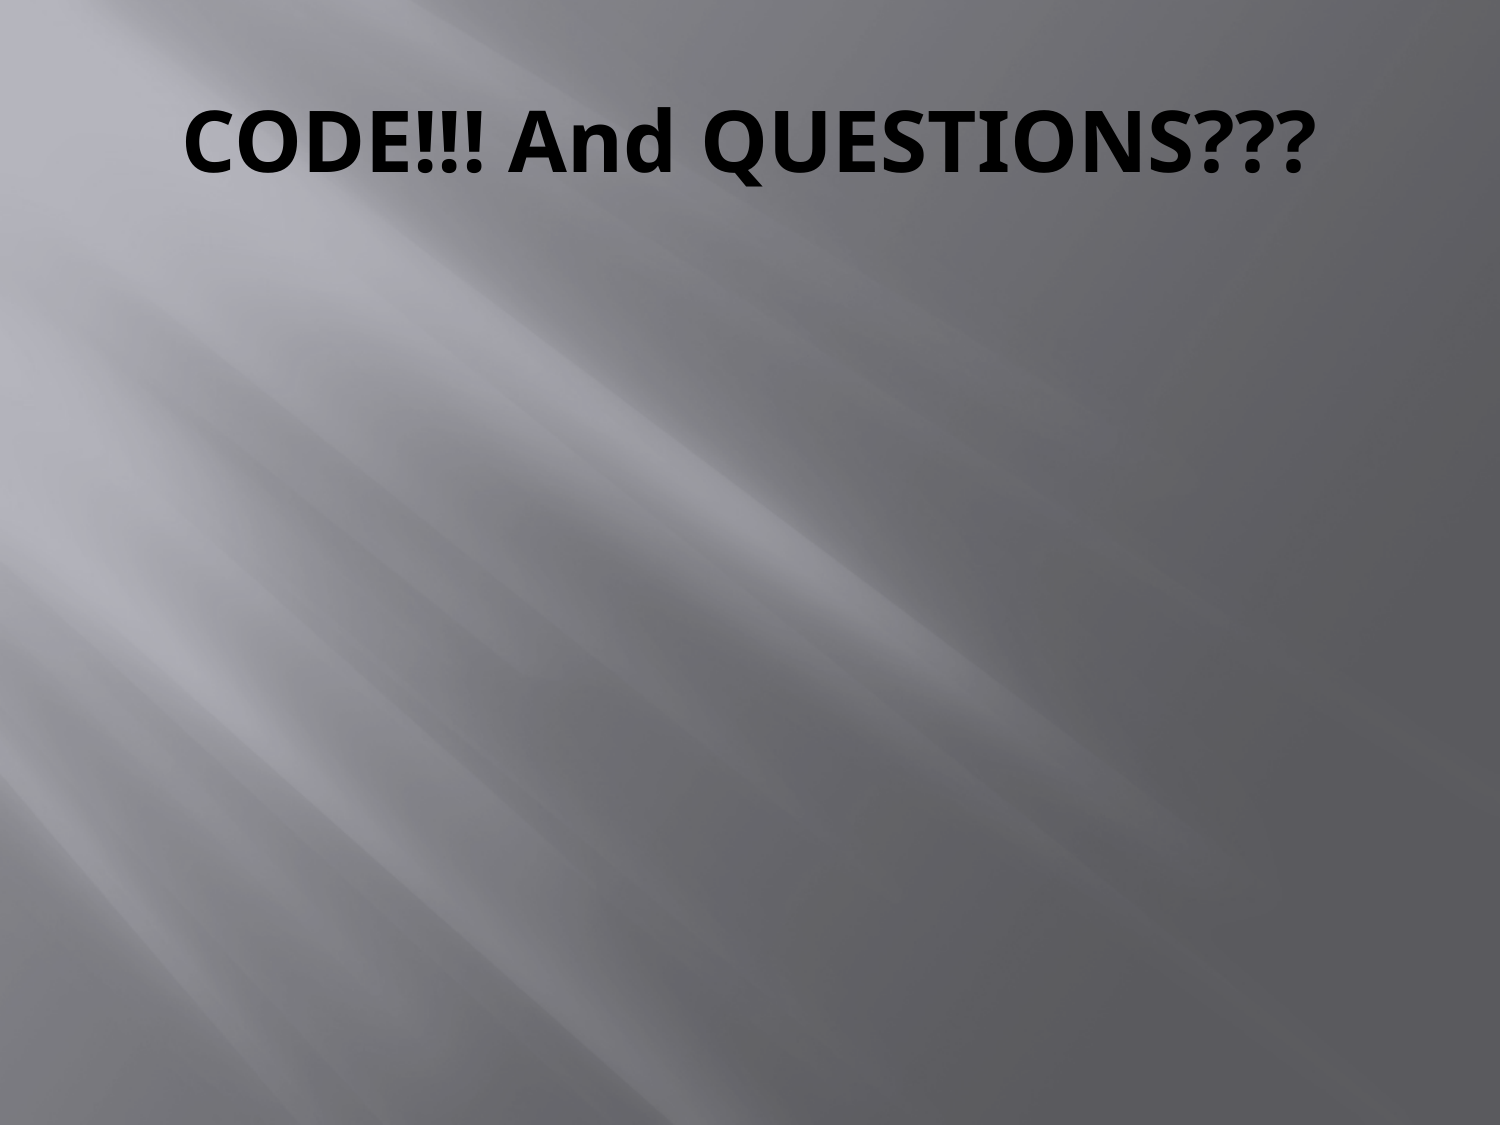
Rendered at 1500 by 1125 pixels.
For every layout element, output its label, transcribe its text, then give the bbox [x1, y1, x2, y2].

title CODE!!! And QUESTIONS??? [75, 45, 1425, 233]
